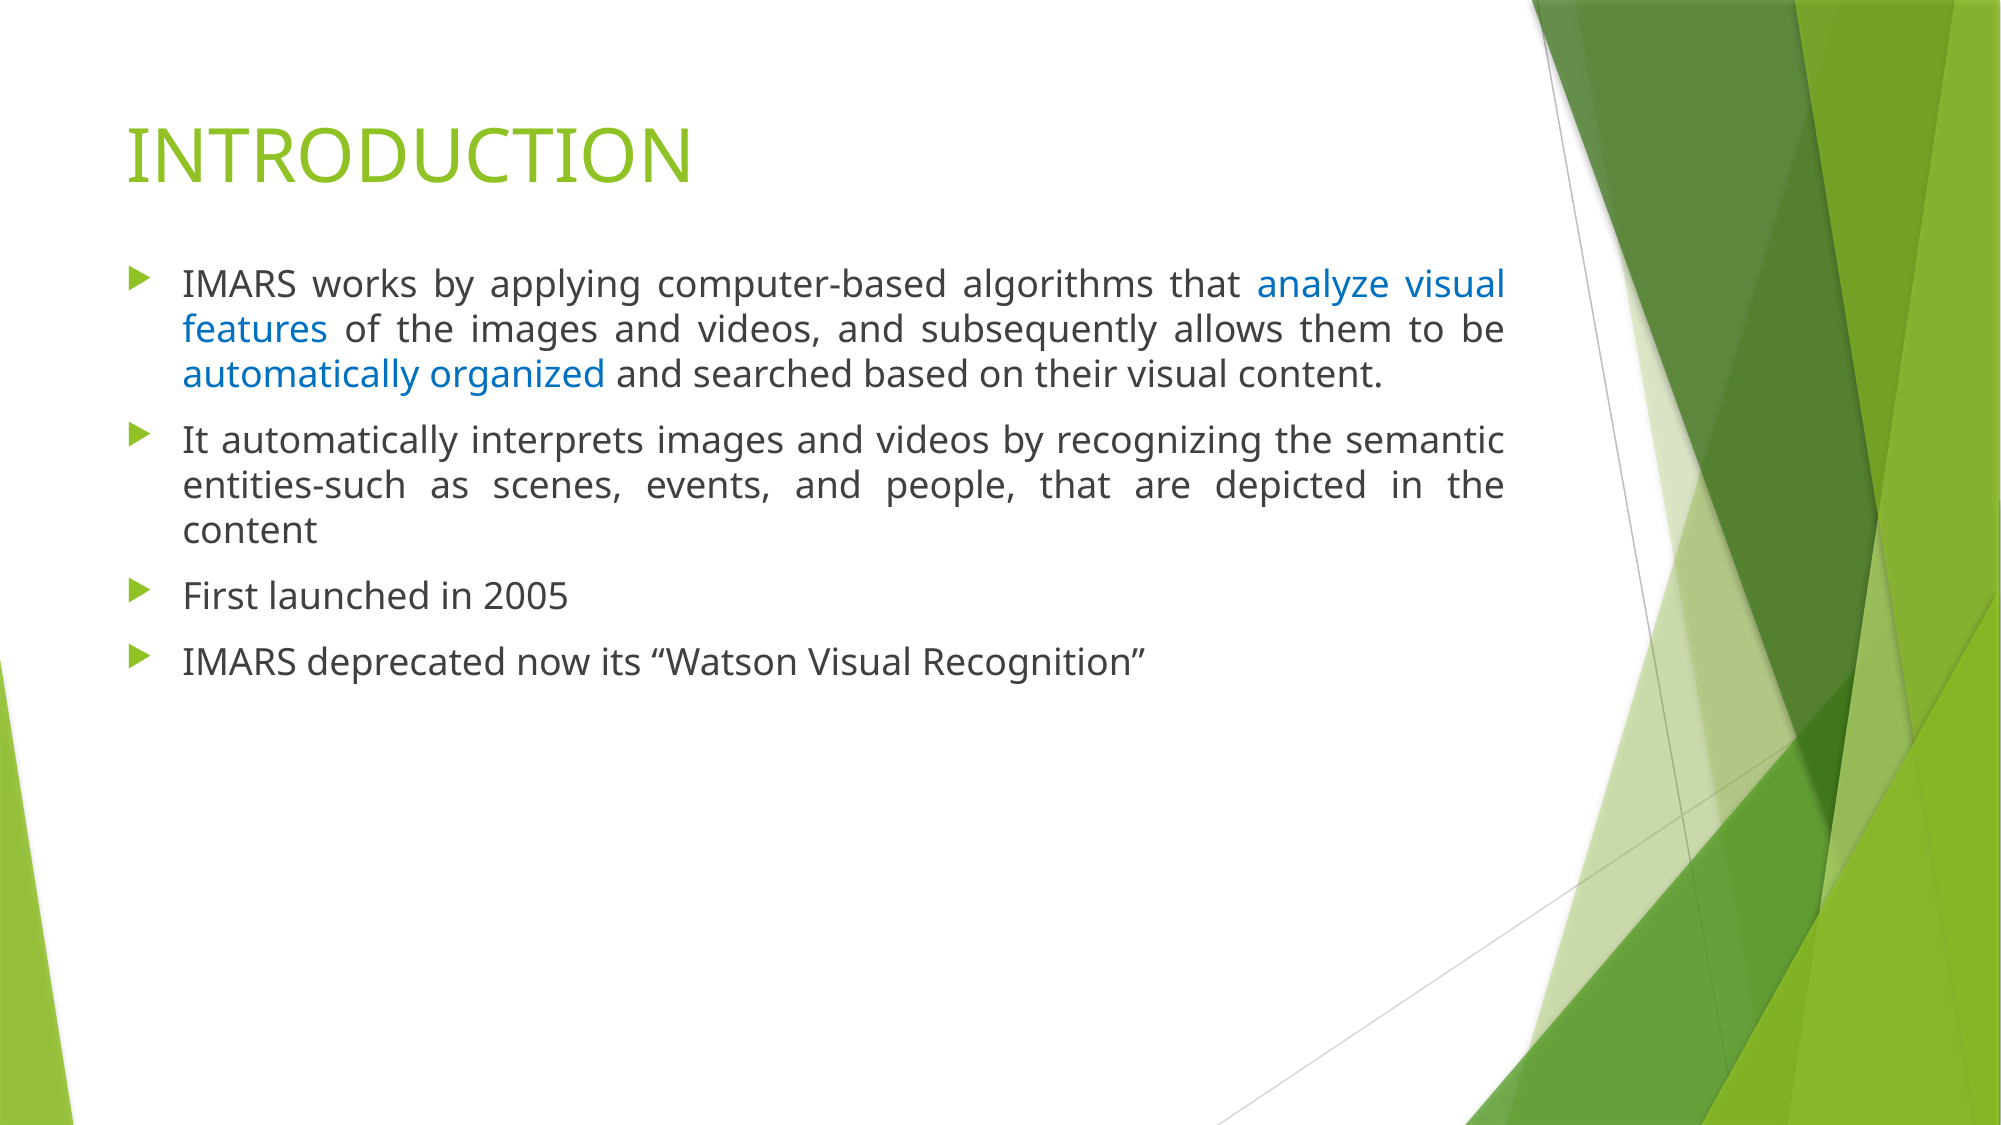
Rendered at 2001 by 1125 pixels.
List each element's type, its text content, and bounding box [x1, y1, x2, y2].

title INTRODUCTION [111, 99, 1522, 252]
list IMARS works by applying computer-based algorithms that analyze visual features of the images and videos, and subsequently allows them to be automatically organized and searched based on their visual content. It automatically interprets images and videos by recognizing the semantic entities-such as scenes, events, and people, that are depicted in the content First launched in 2005 IMARS deprecated now its “Watson Visual Recognition” [111, 252, 1522, 991]
